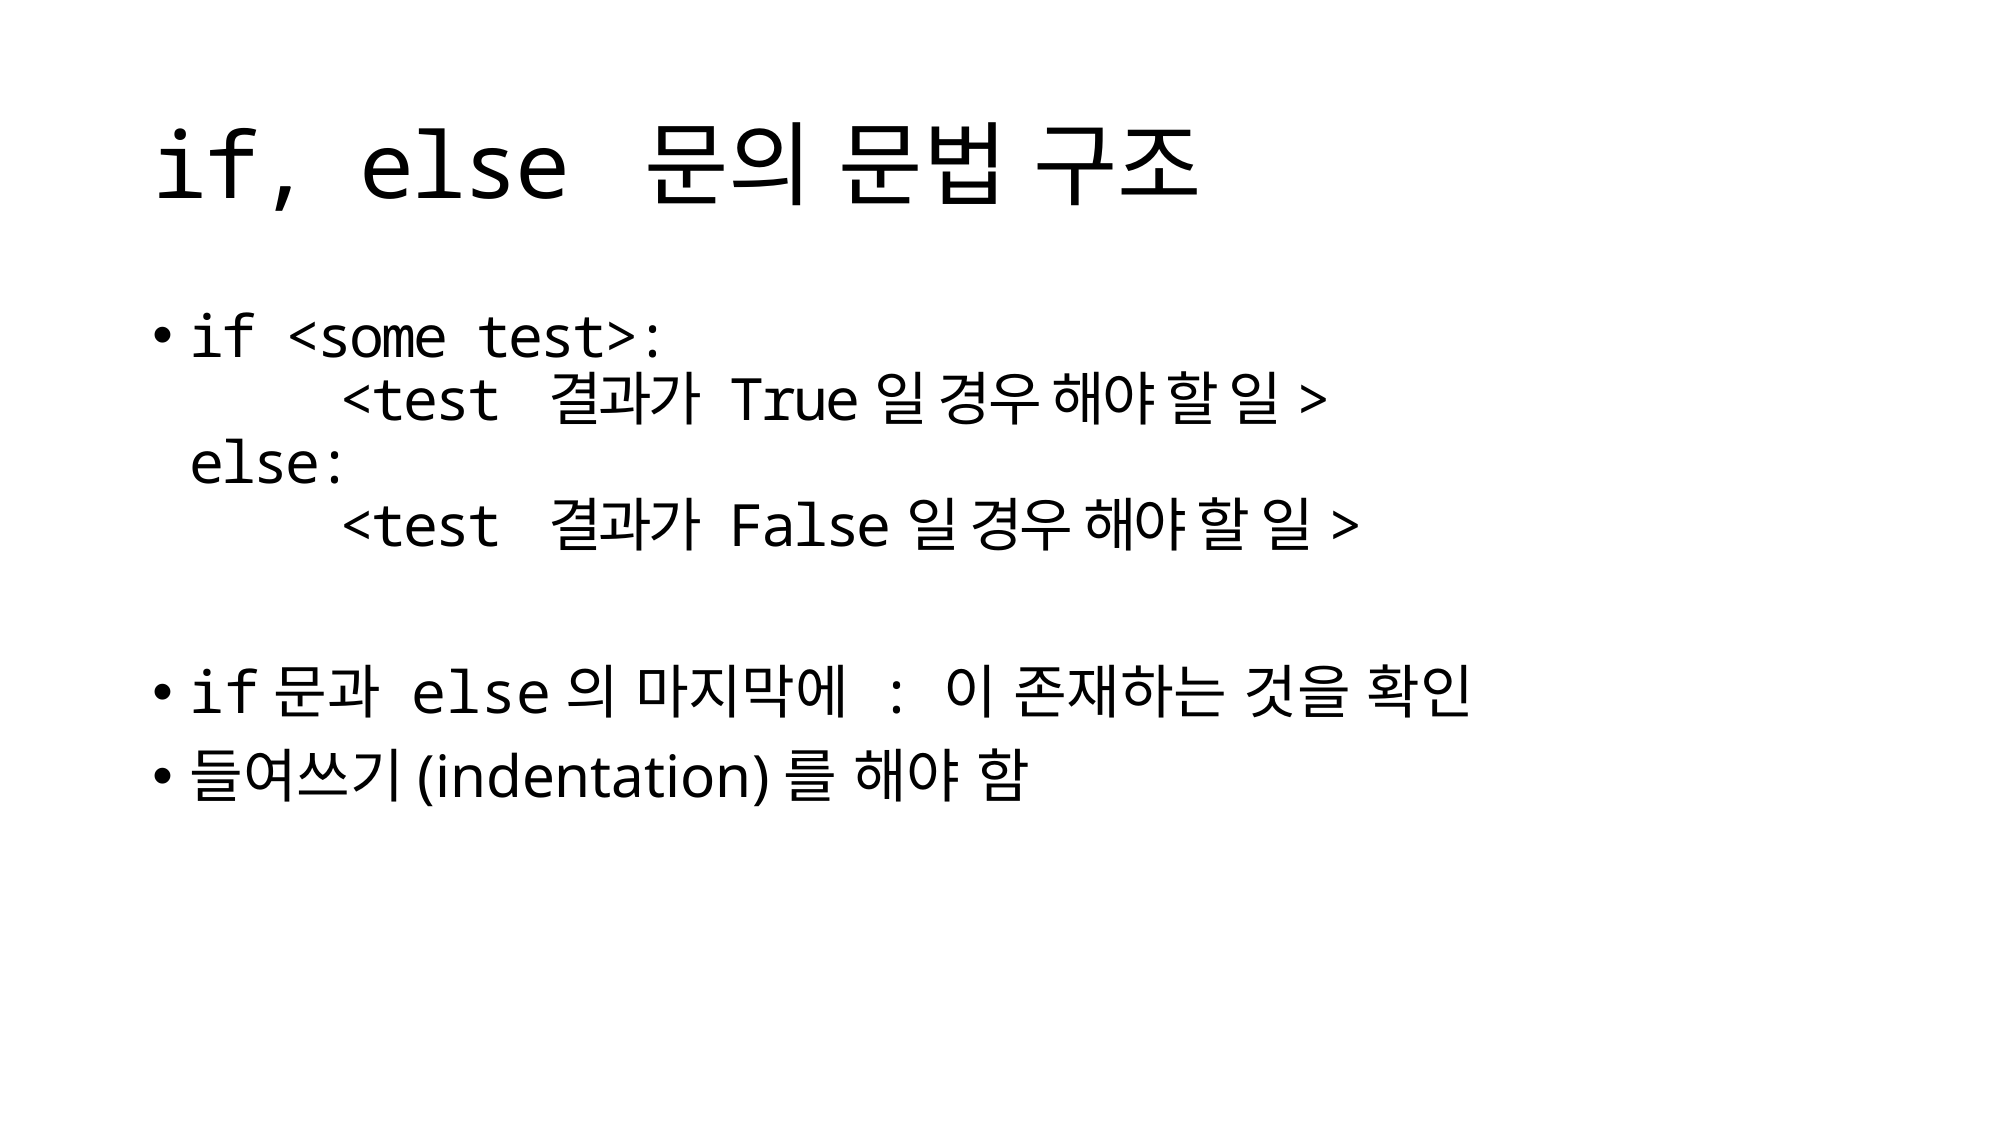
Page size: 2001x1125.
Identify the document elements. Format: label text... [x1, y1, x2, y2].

title if, else 문의 문법 구조 [137, 59, 1863, 278]
list if <some test>: <test 결과가 True일 경우 해야 할 일> else: <test 결과가 False일 경우 해야 할 일> if문과 else의 마지막에 : 이 존재하는 것을 확인 들여쓰기(indentation)를 해야 함 [137, 299, 1863, 1014]
